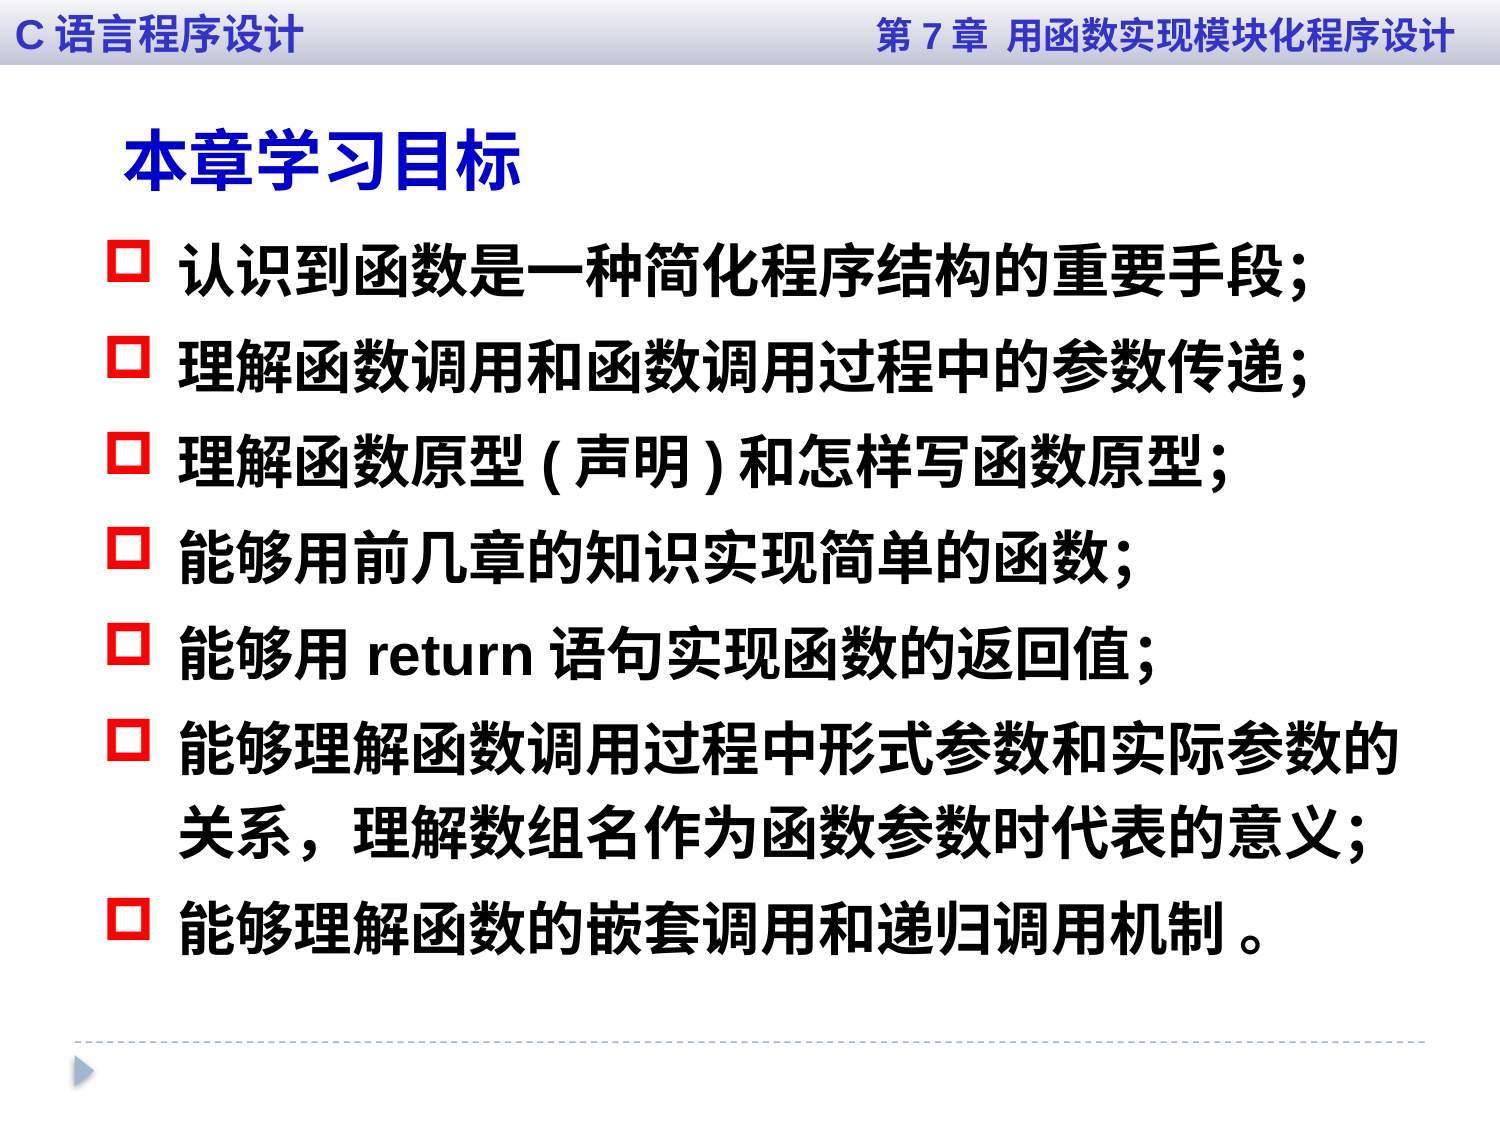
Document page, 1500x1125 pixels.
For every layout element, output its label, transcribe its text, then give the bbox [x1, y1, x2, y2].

text_box 认识到函数是一种简化程序结构的重要手段； 理解函数调用和函数调用过程中的参数传递； 理解函数原型(声明)和怎样写函数原型； 能够用前几章的知识实现简单的函数； 能够用return语句实现函数的返回值； 能够理解函数调用过程中形式参数和实际参数的关系，理解数组名作为函数参数时代表的意义； 能够理解函数的嵌套调用和递归调用机制 。 [87, 212, 1447, 938]
text_box C语言程序设计 第7章 用函数实现模块化程序设计 [0, 0, 1500, 65]
text_box 本章学习目标 [107, 111, 1381, 204]
